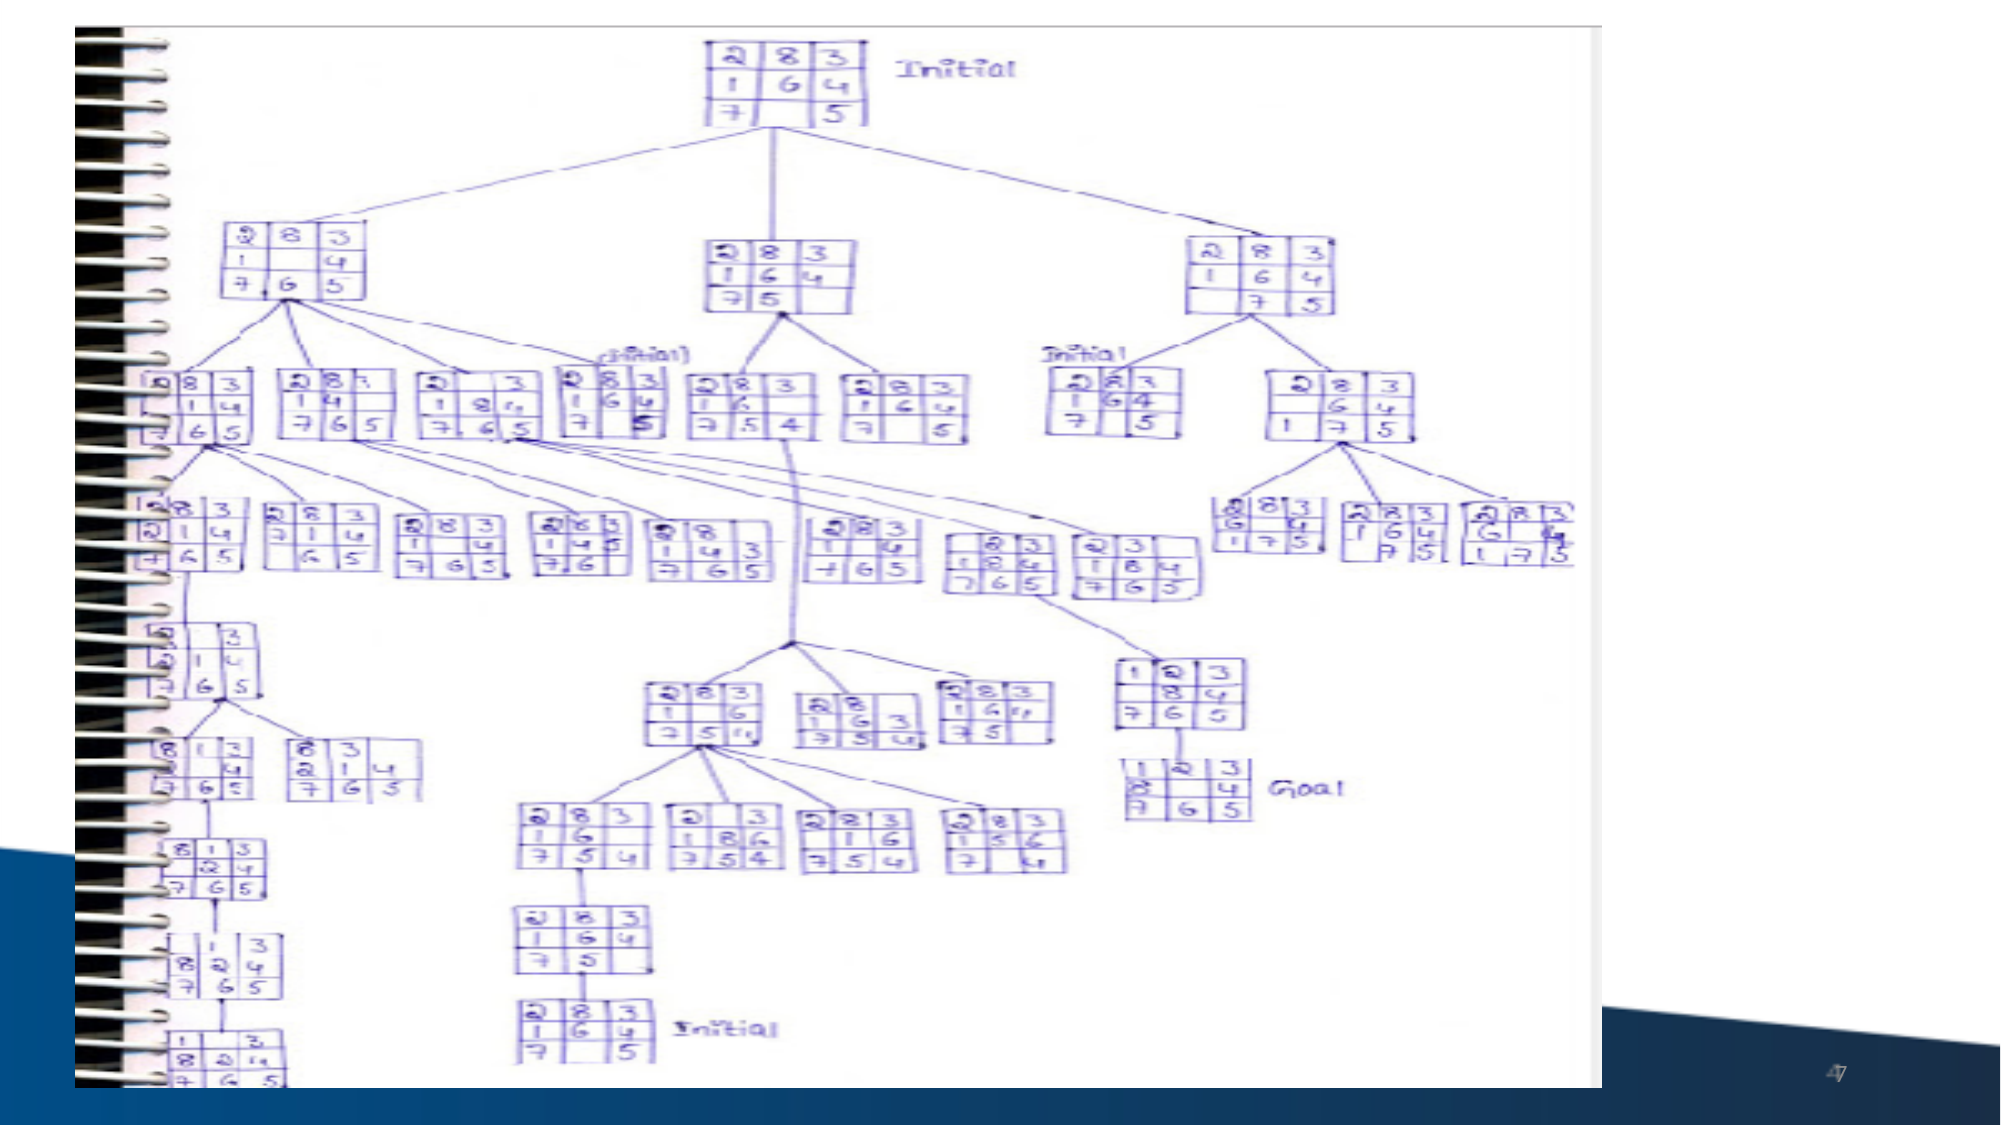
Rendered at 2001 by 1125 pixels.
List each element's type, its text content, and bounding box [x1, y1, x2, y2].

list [75, 24, 1602, 1088]
picture [0, 0, 2001, 1125]
slide_number 7 [1412, 1042, 1863, 1103]
